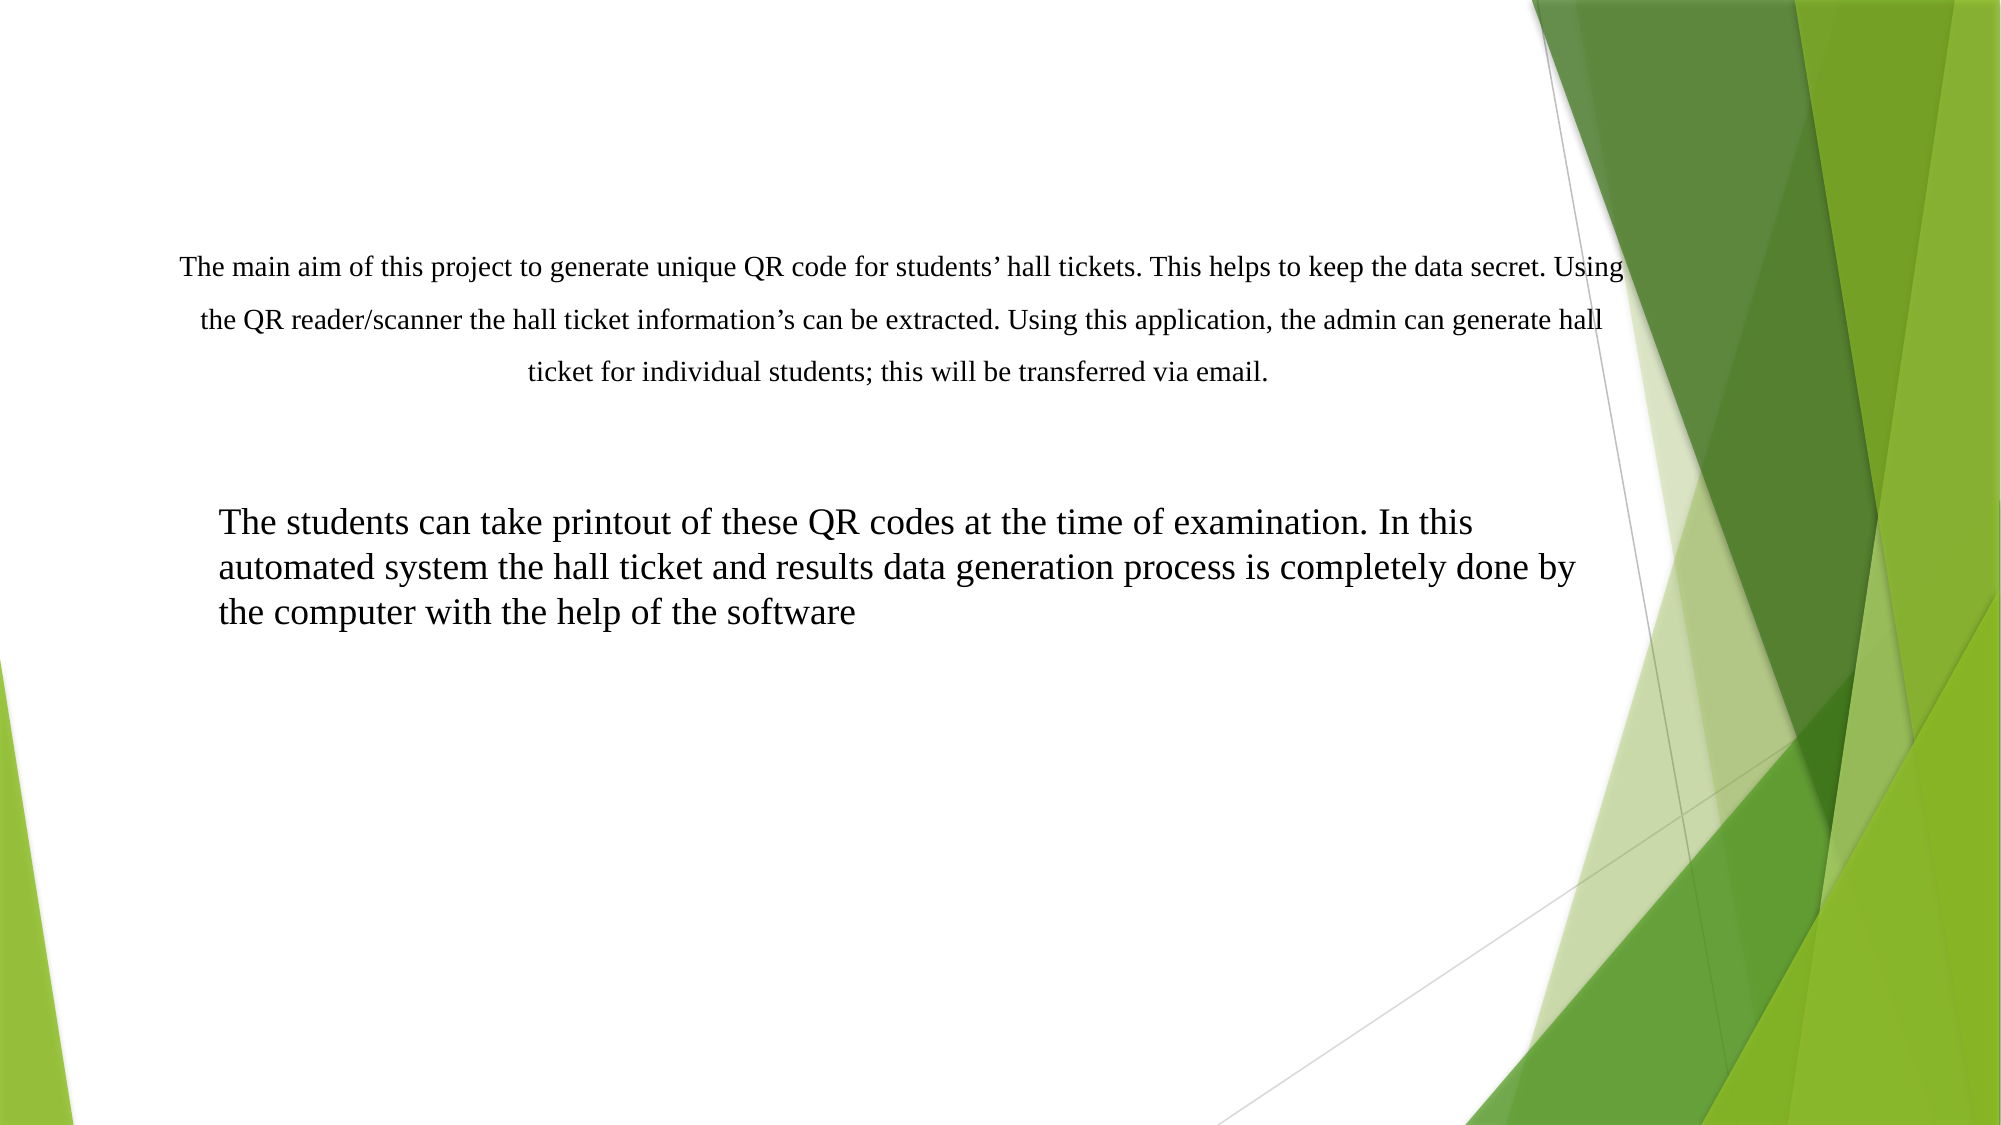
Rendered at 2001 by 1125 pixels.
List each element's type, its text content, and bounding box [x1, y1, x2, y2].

text_box The main aim of this project to generate unique QR code for students’ hall tickets. This helps to keep the data secret. Using the QR reader/scanner the hall ticket information’s can be extracted. Using this application, the admin can generate hall ticket for individual students; this will be transferred via email. [161, 222, 1644, 395]
text_box The students can take printout of these QR codes at the time of examination. In this automated system the hall ticket and results data generation process is completely done by the computer with the help of the software [203, 489, 1644, 640]
